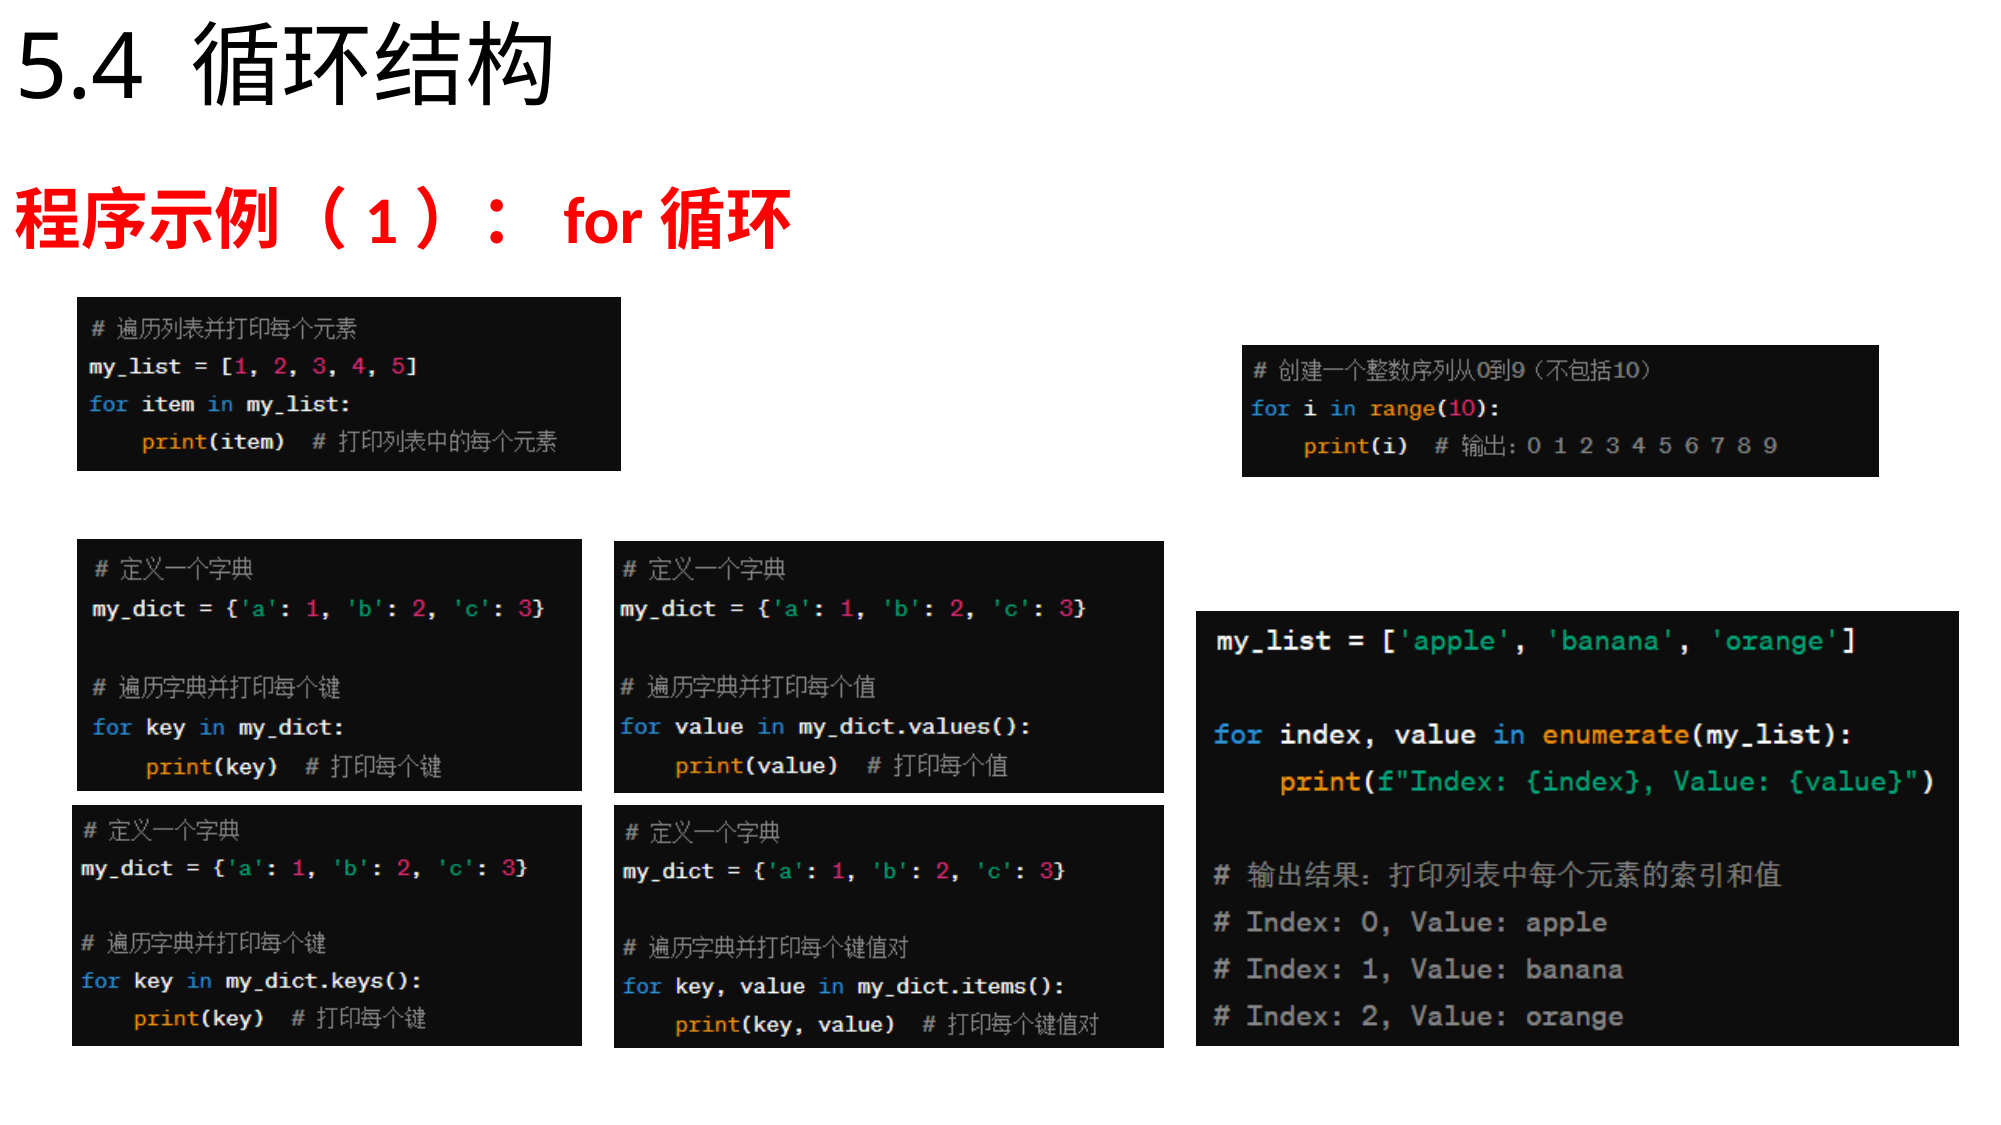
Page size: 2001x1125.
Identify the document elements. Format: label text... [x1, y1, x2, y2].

picture [1242, 345, 1879, 477]
picture [614, 541, 1164, 793]
picture [72, 805, 582, 1046]
picture [614, 805, 1164, 1048]
title 5.4 循环结构 [0, 0, 2000, 138]
picture [76, 539, 582, 791]
picture [76, 297, 621, 471]
picture [1196, 611, 1959, 1046]
text_box 程序示例（1）：for循环 [0, 169, 2000, 264]
